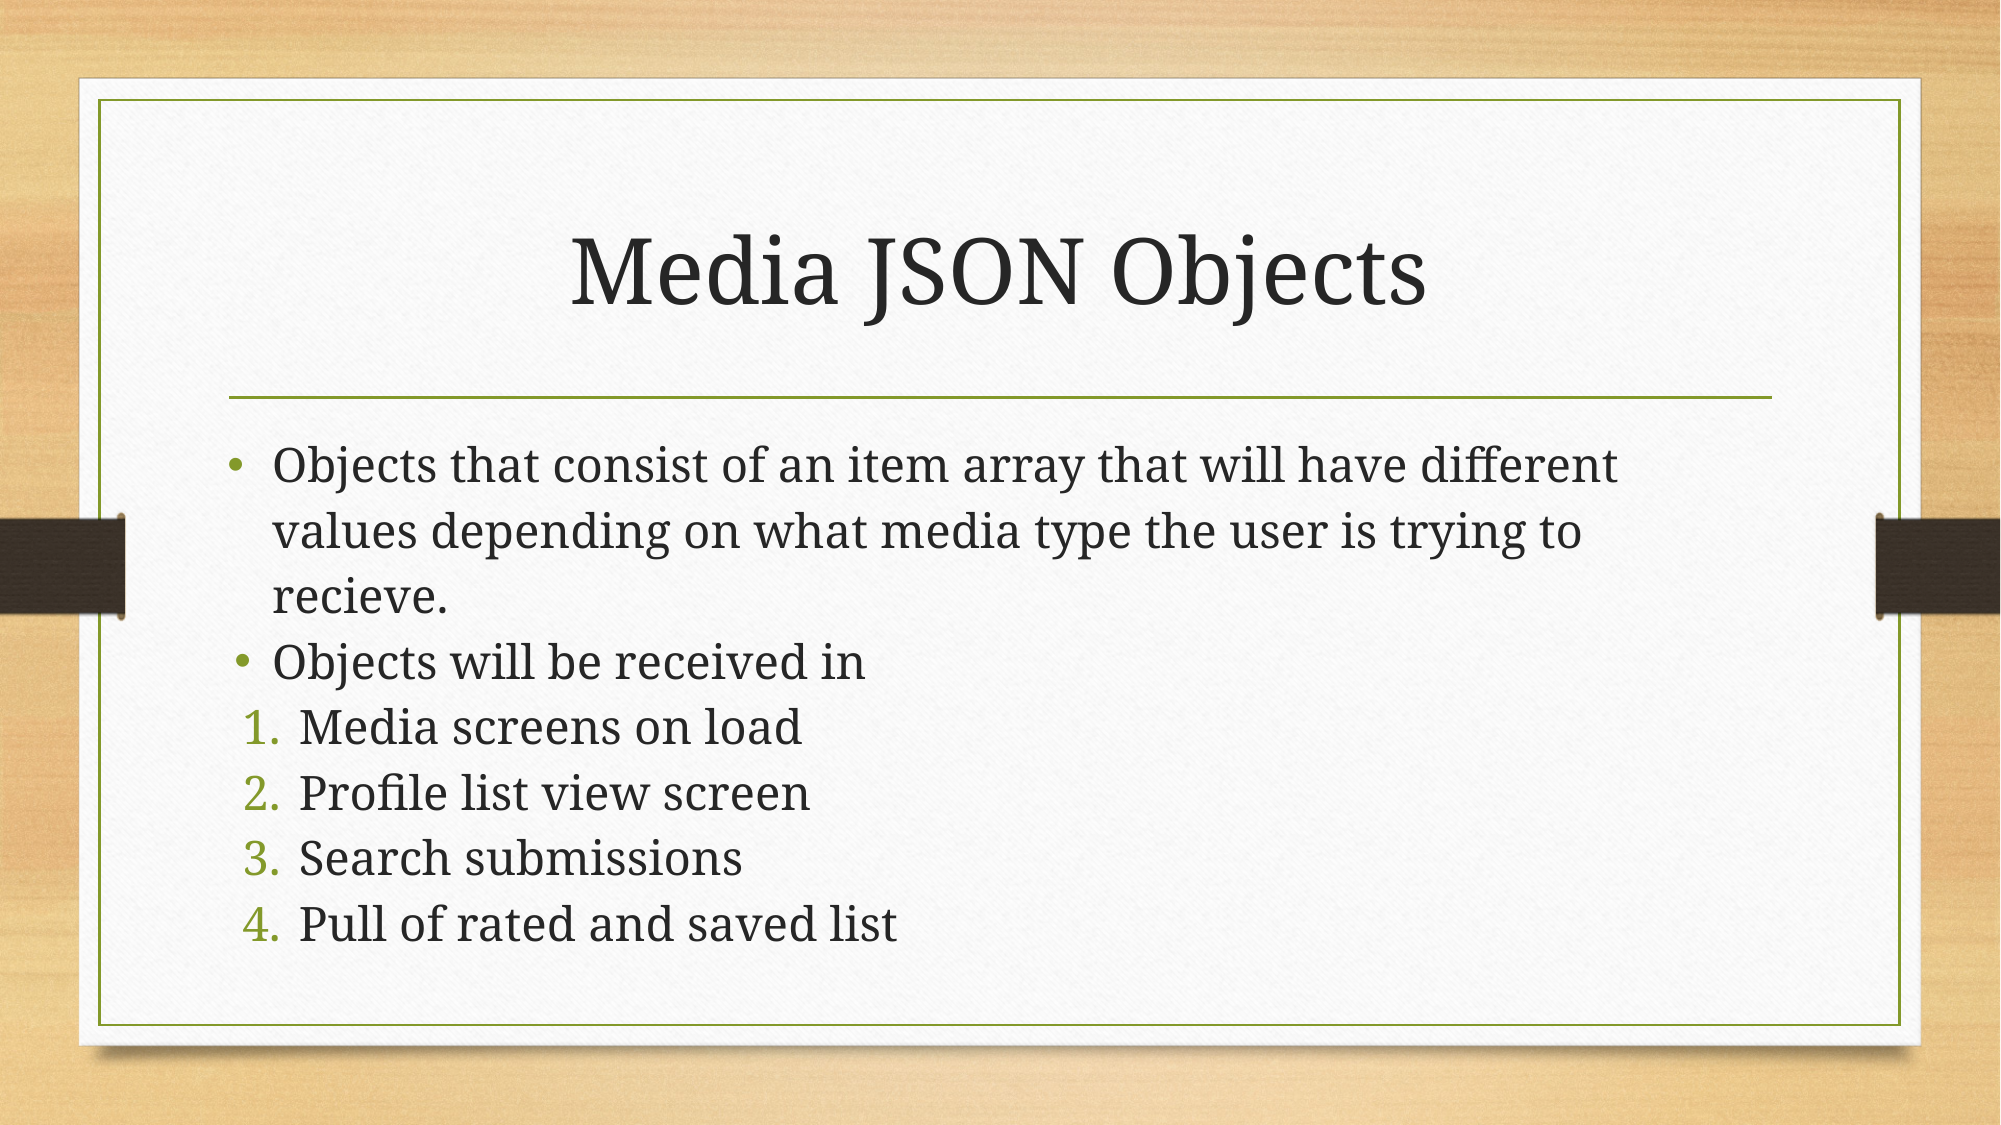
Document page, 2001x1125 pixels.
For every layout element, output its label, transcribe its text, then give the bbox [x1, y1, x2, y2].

picture [0, 0, 2001, 1125]
list Objects that consist of an item array that will have different values depending on what media type the user is trying to recieve. Objects will be received in Media screens on load Profile list view screen Search submissions Pull of rated and saved list [212, 419, 1788, 964]
title Media JSON Objects [212, 161, 1788, 375]
